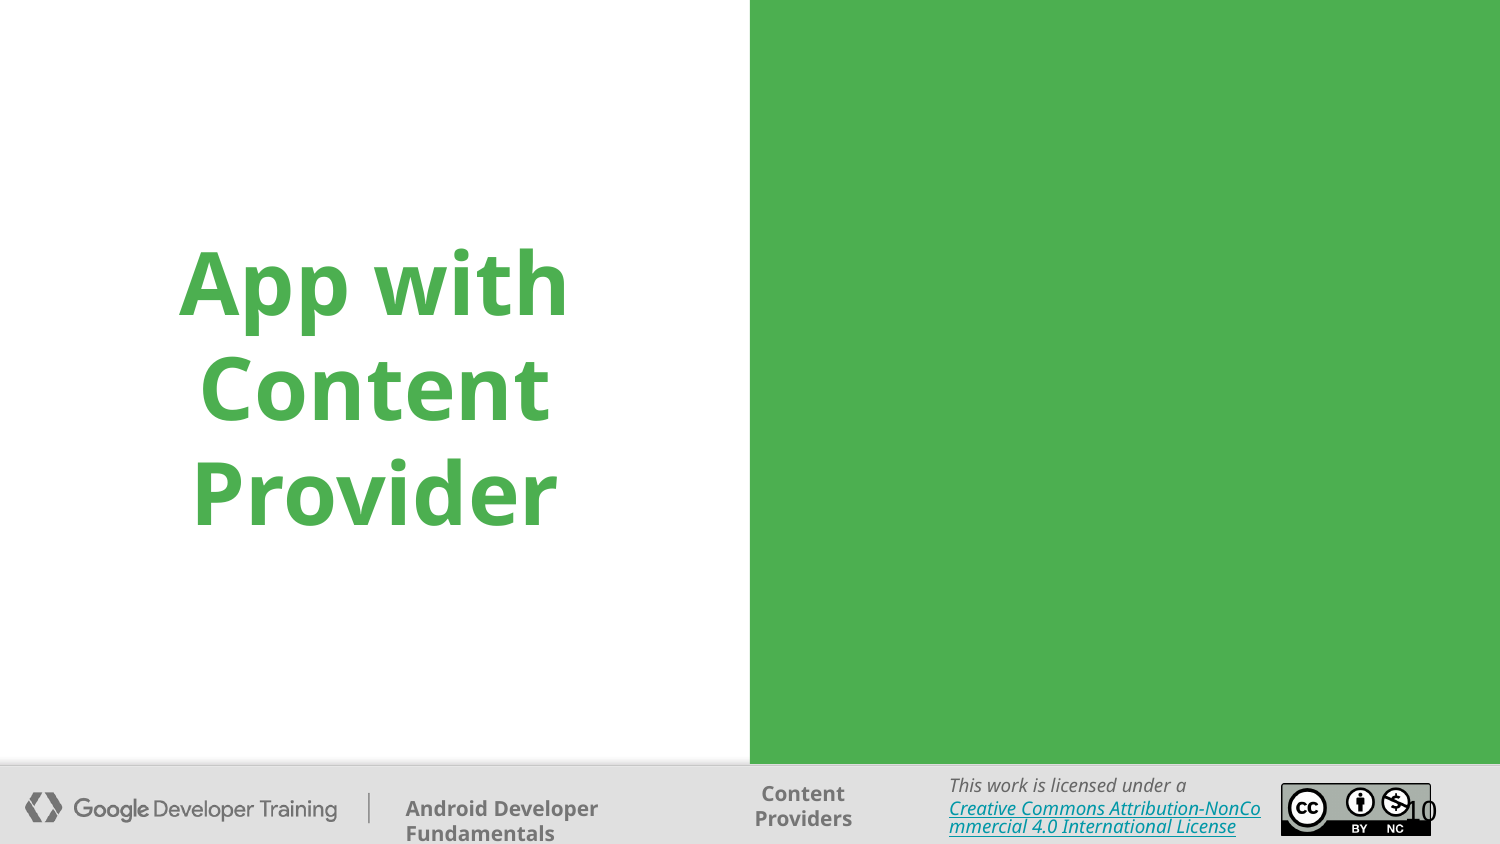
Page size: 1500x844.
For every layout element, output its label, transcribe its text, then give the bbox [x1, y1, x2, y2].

picture [0, 0, 1500, 844]
title App with Content Provider [43, 314, 708, 558]
slide_number ‹#› [1389, 777, 1480, 842]
